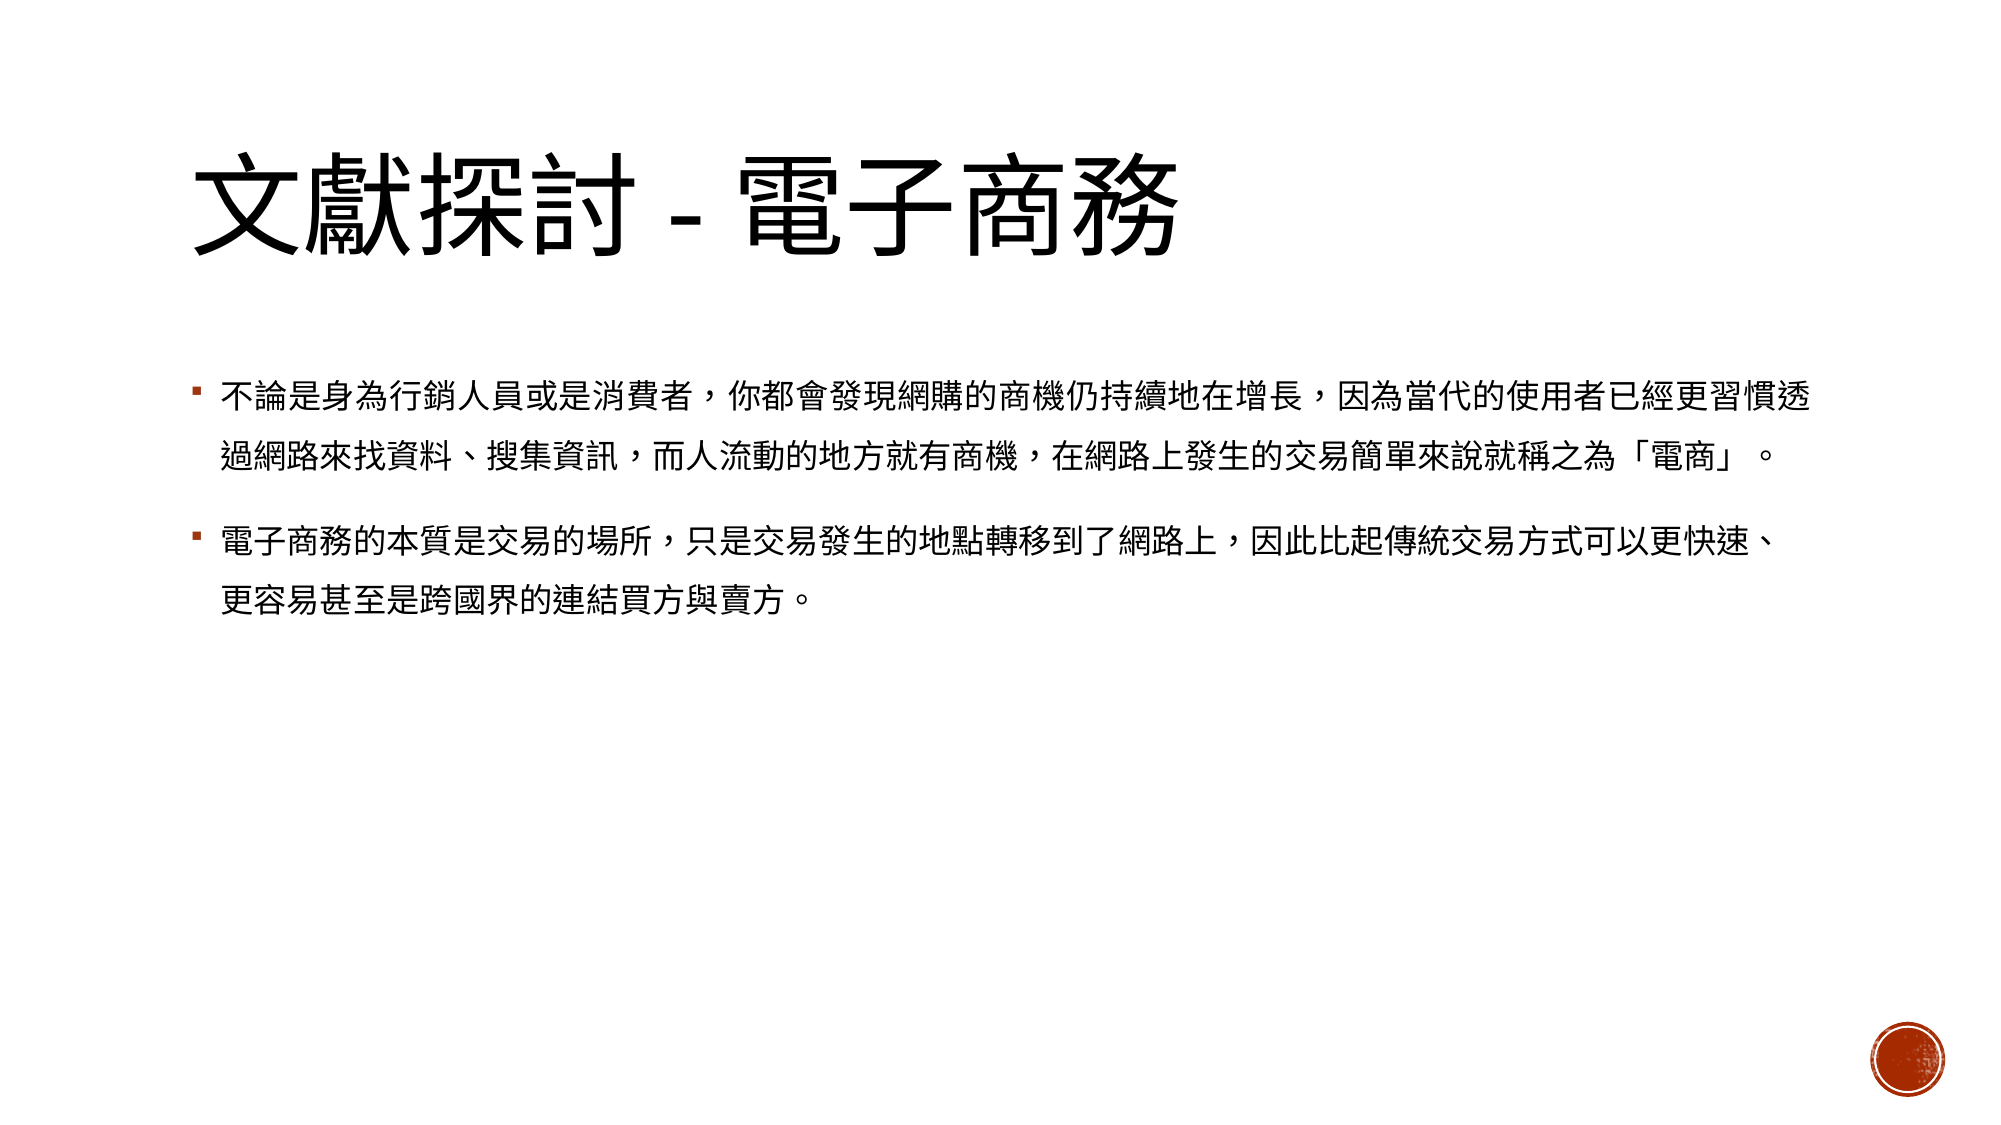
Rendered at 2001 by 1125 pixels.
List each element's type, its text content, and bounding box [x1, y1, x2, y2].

title 文獻探討-電子商務 [175, 79, 1826, 344]
list 不論是身為行銷人員或是消費者，你都會發現網購的商機仍持續地在增長，因為當代的使用者已經更習慣透過網路來找資料、搜集資訊，而人流動的地方就有商機，在網路上發生的交易簡單來說就稱之為「電商」。 電子商務的本質是交易的場所，只是交易發生的地點轉移到了網路上，因此比起傳統交易方式可以更快速、更容易甚至是跨國界的連結買方與賣方。 [175, 348, 1826, 1013]
